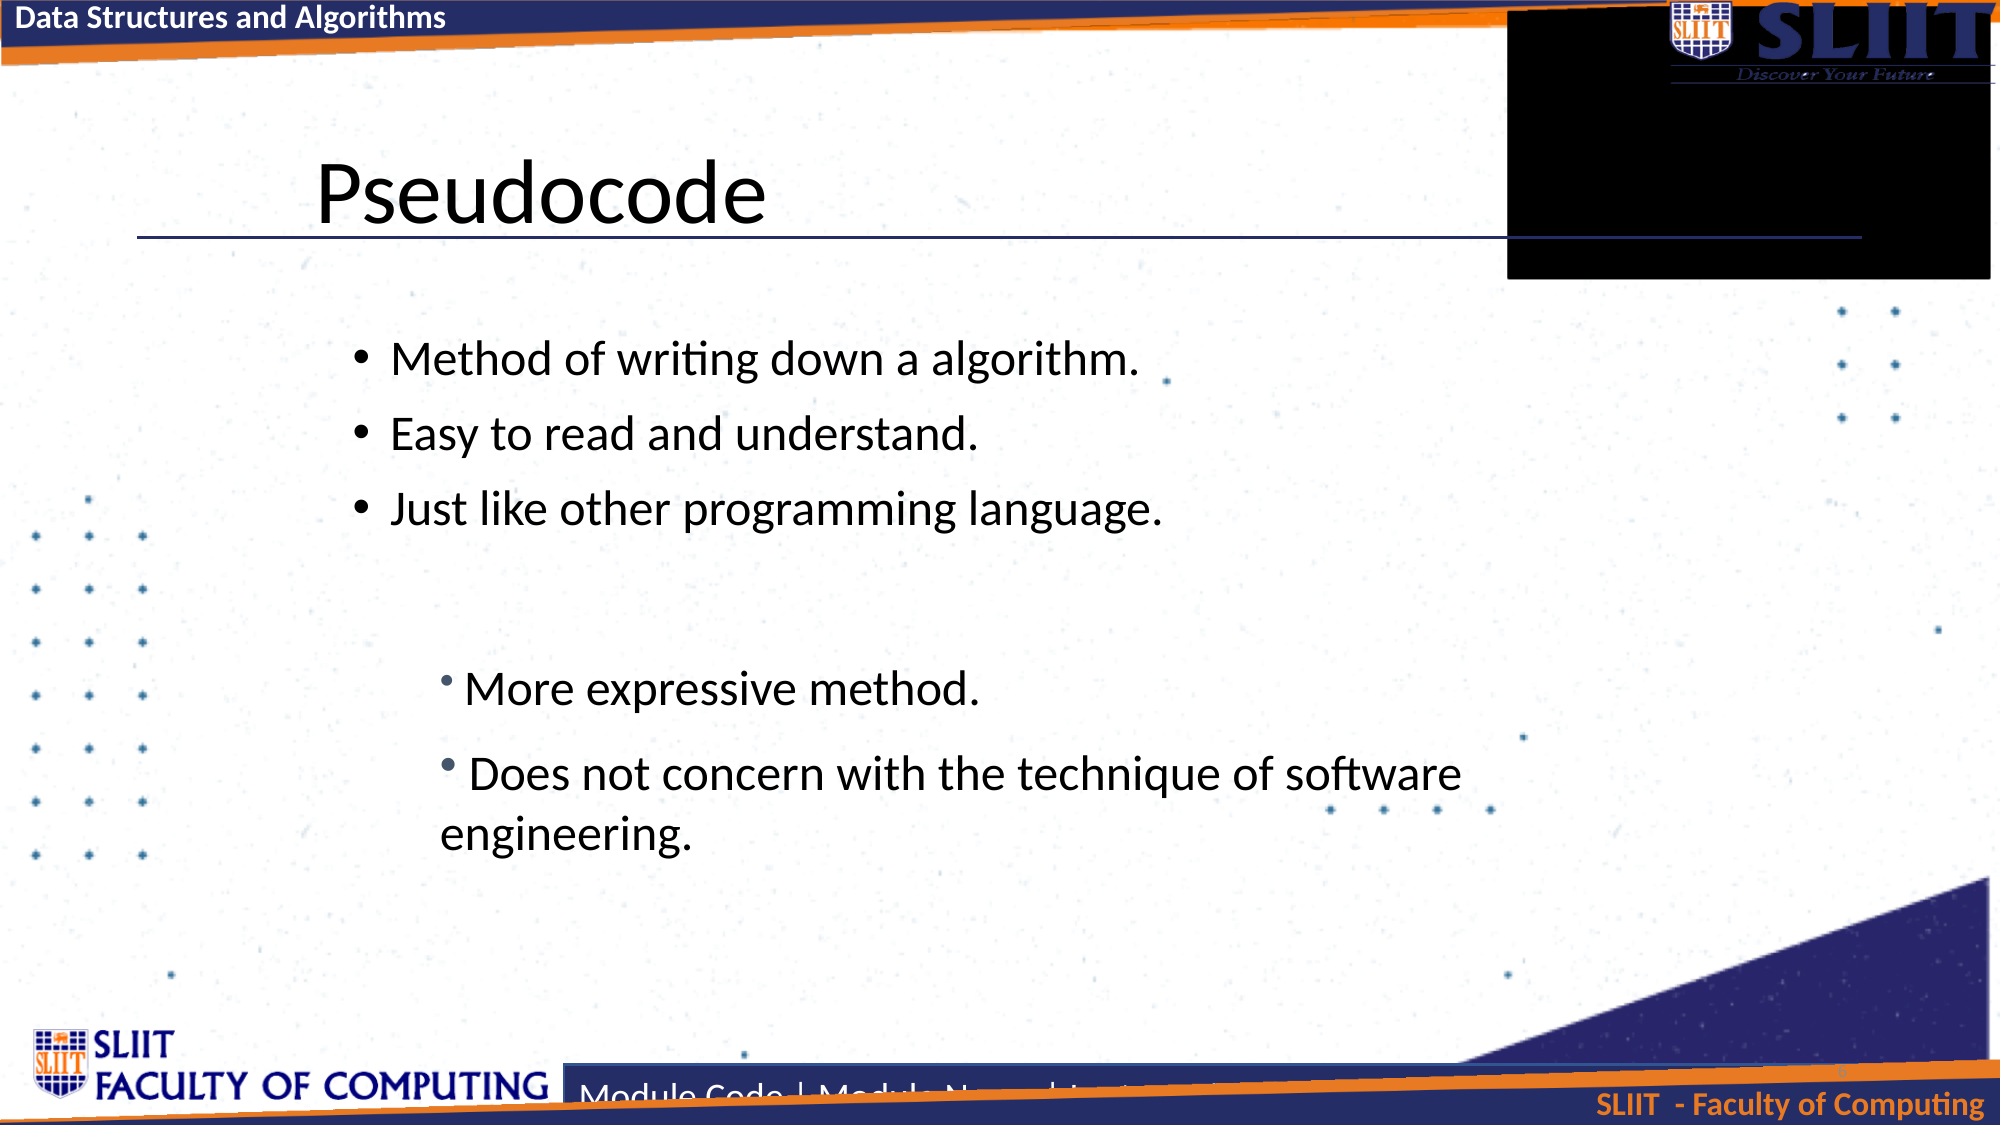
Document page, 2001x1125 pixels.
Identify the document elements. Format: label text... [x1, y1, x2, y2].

picture [0, 0, 2000, 1125]
slide_number 6 [1412, 1042, 1863, 1103]
list Method of writing down a algorithm. Easy to read and understand. Just like other programming language. [337, 324, 1613, 619]
text_box More expressive method. Does not concern with the technique of software engineering. [425, 647, 1725, 868]
title Pseudocode [300, 99, 1579, 288]
